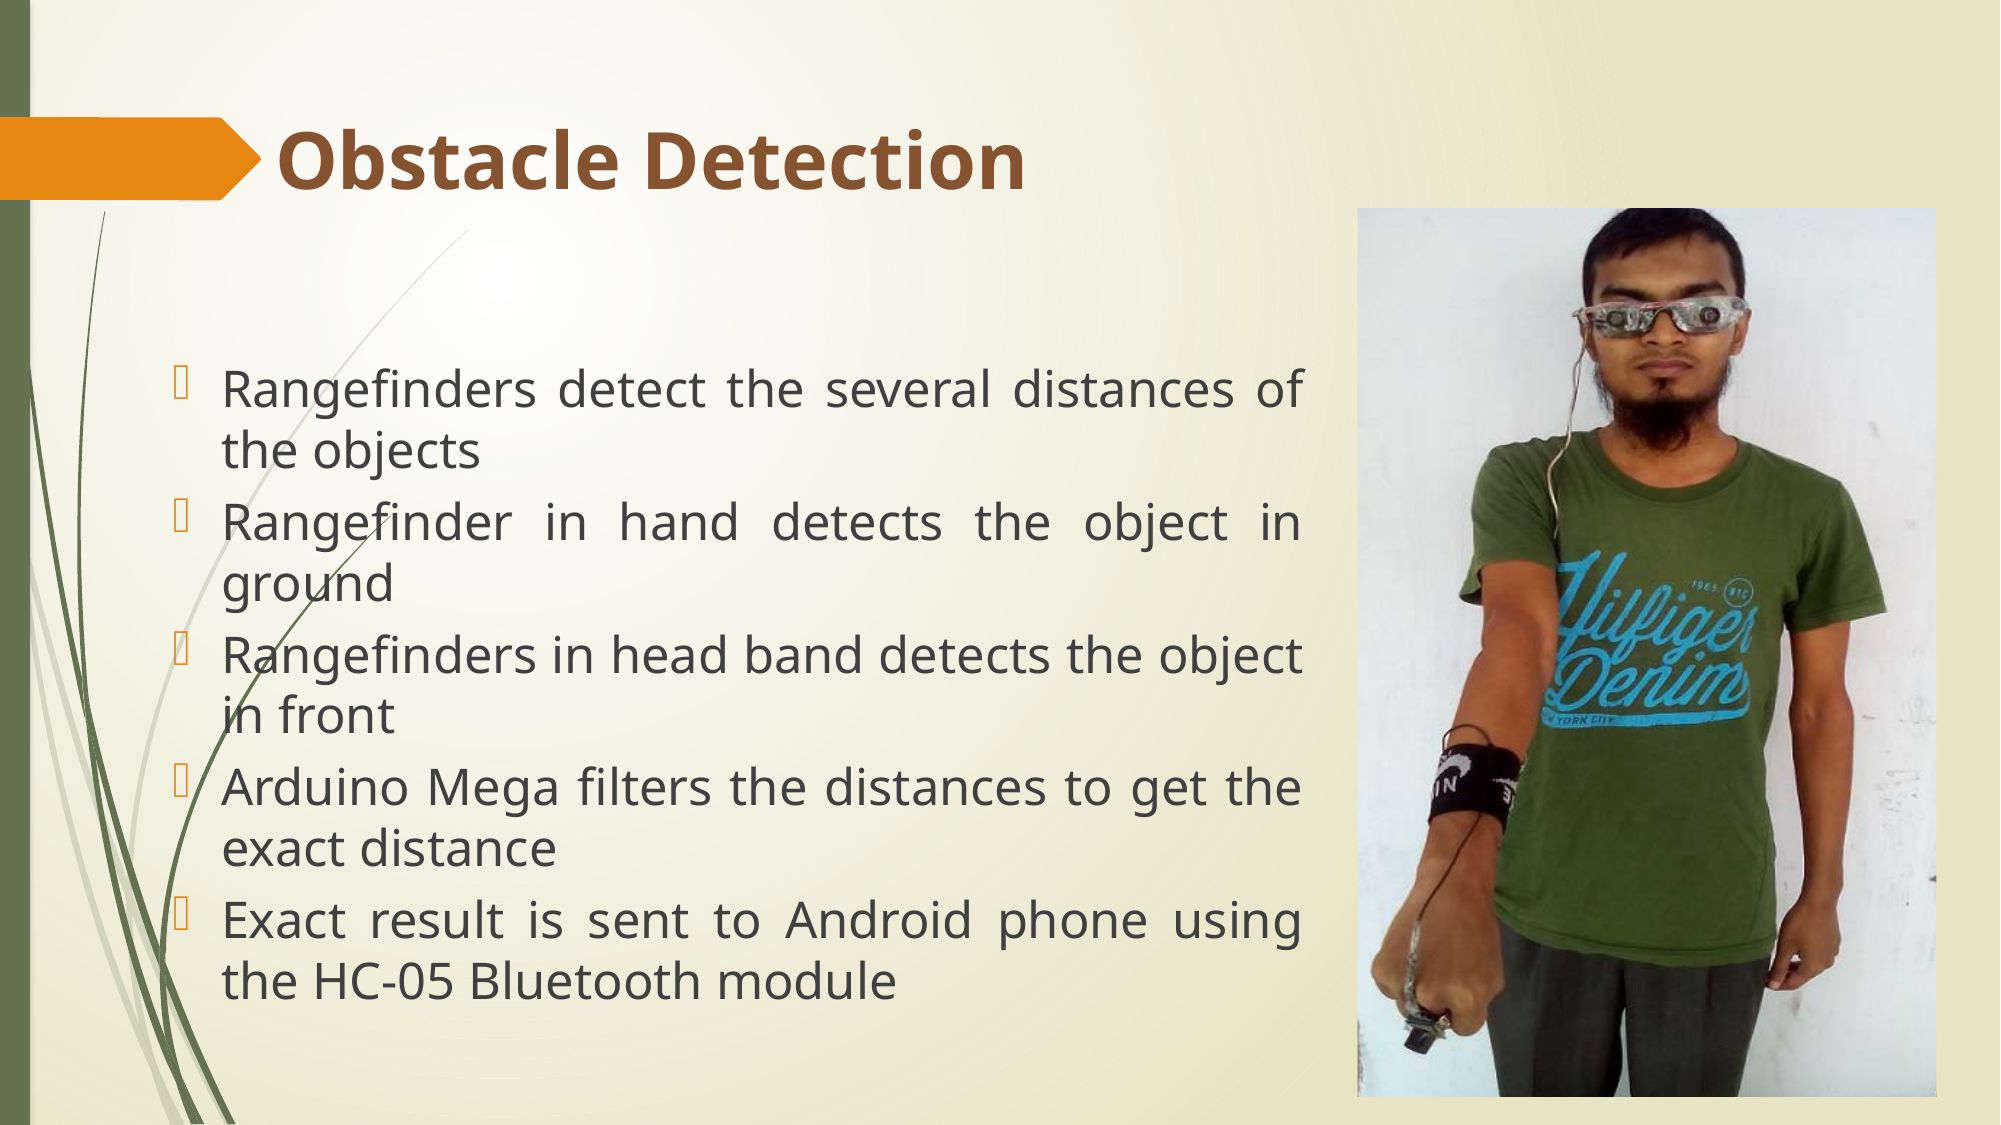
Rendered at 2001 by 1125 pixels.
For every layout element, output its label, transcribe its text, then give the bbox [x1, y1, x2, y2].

picture [1357, 208, 1937, 1098]
title Obstacle Detection [260, 102, 2000, 257]
text_box Rangefinders detect the several distances of the objects Rangefinder in hand detects the object in ground Rangefinders in head band detects the object in front Arduino Mega filters the distances to get the exact distance Exact result is sent to Android phone using the HC-05 Bluetooth module [157, 295, 1320, 1059]
